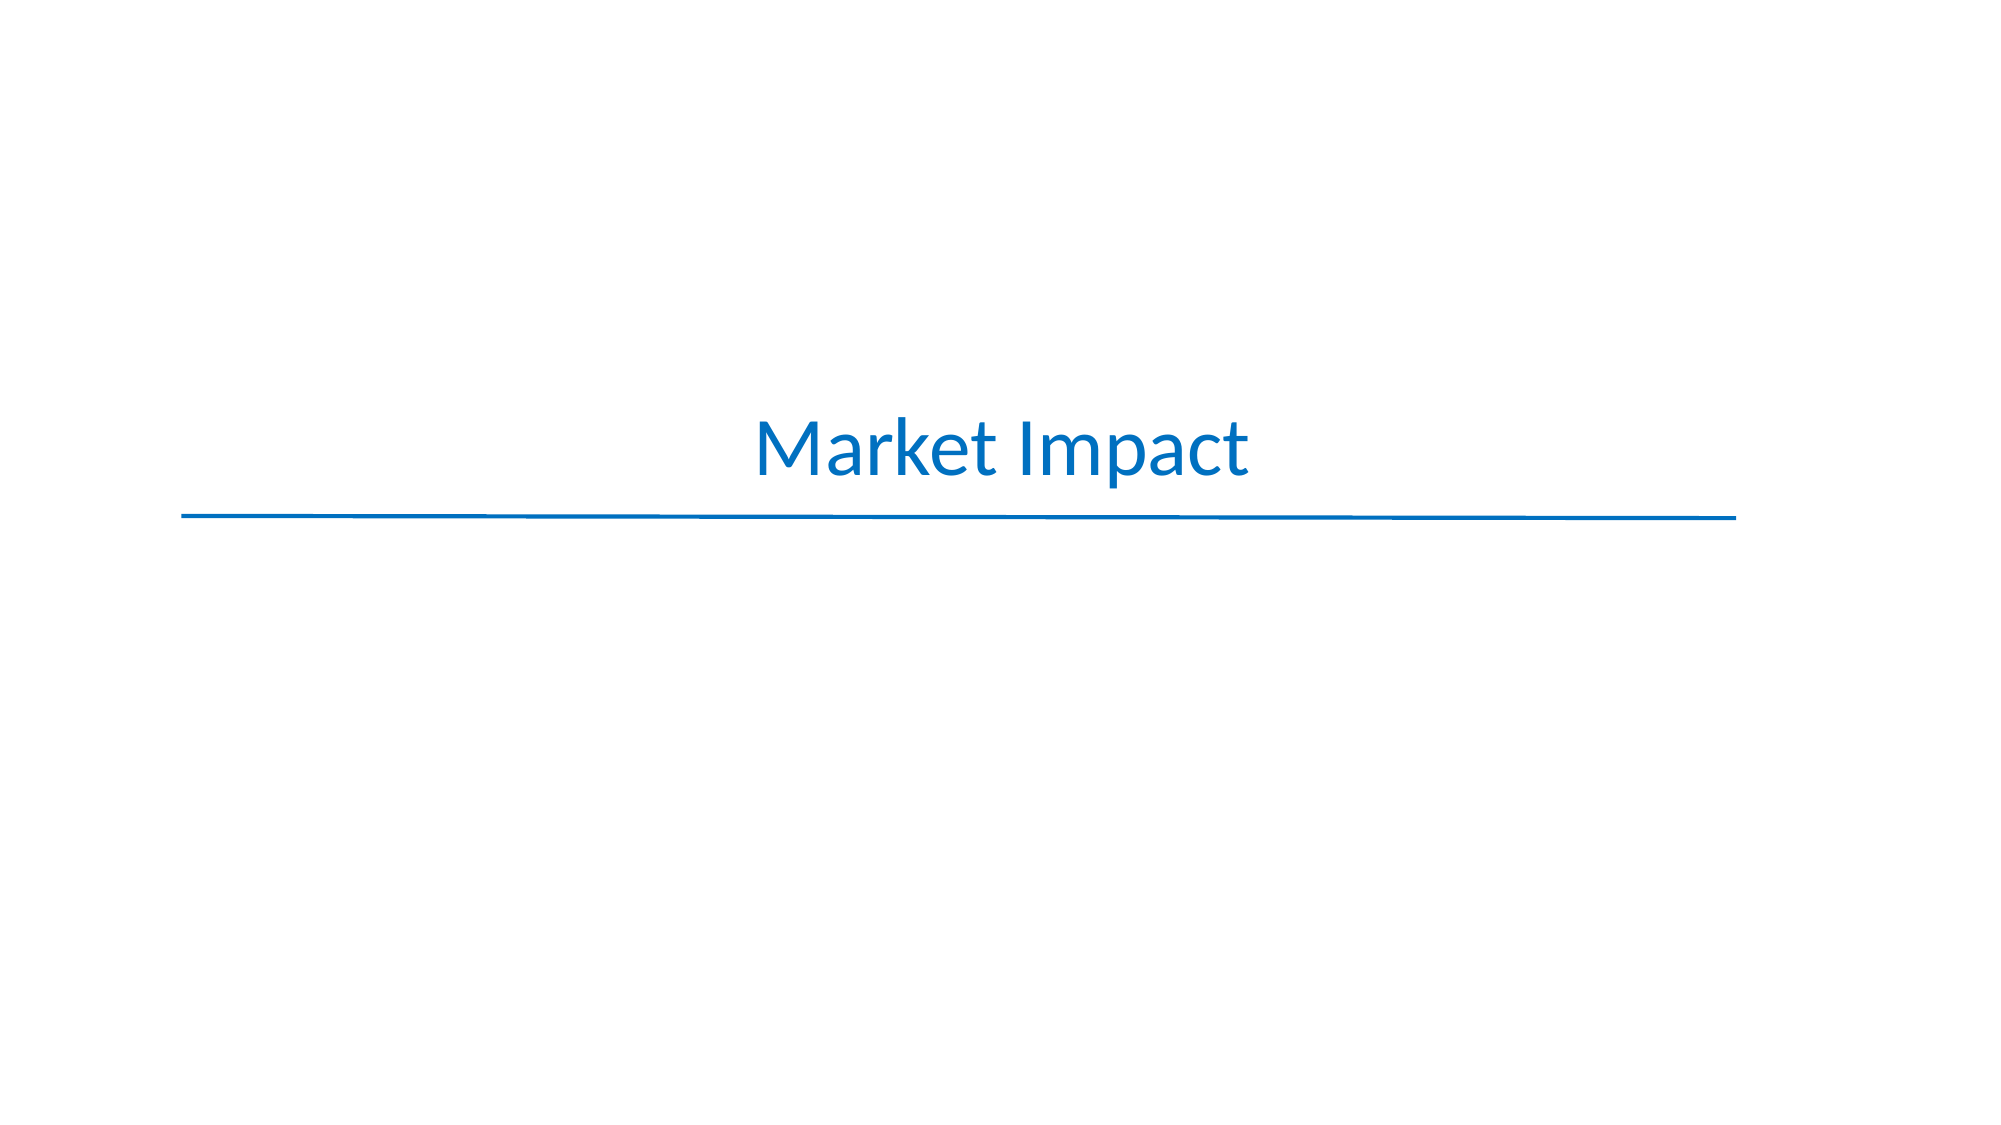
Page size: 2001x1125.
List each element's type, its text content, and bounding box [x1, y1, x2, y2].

text_box Market Impact [396, 384, 1610, 496]
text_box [181, 515, 1737, 519]
